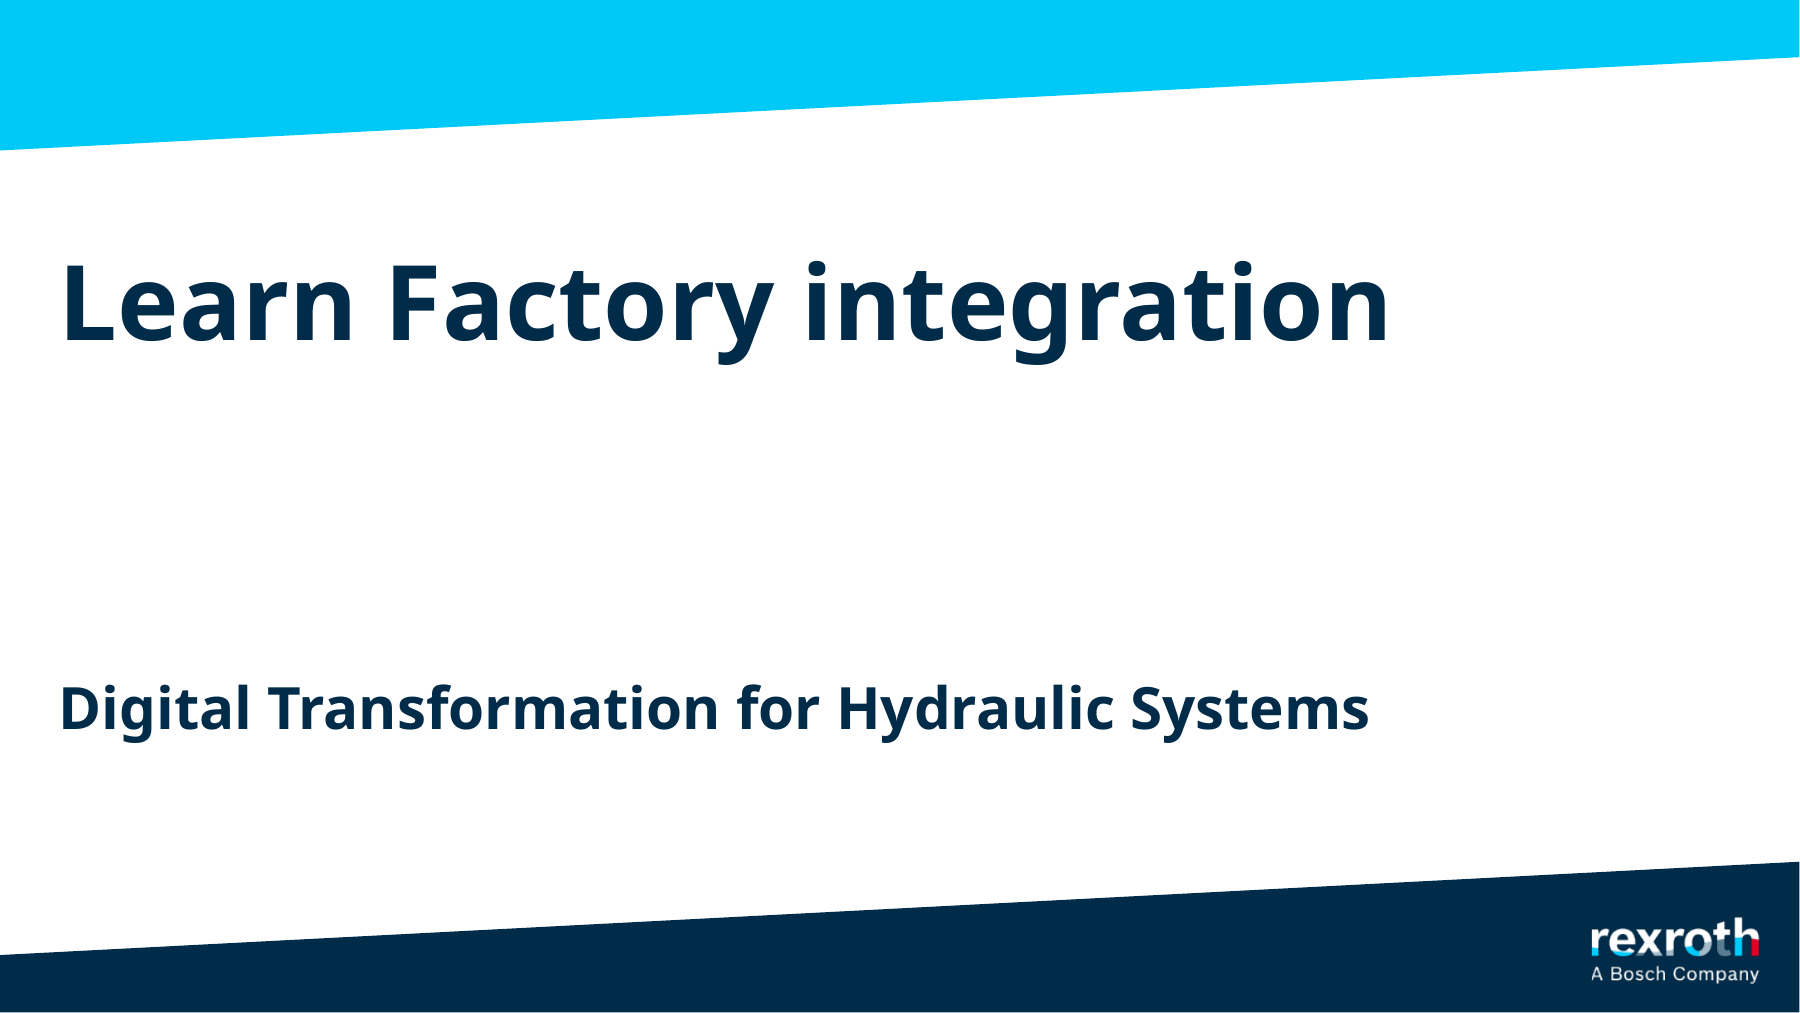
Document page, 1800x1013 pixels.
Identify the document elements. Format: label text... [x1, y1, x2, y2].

title Learn Factory integration Digital Transformation for Hydraulic Systems [59, 236, 1757, 896]
